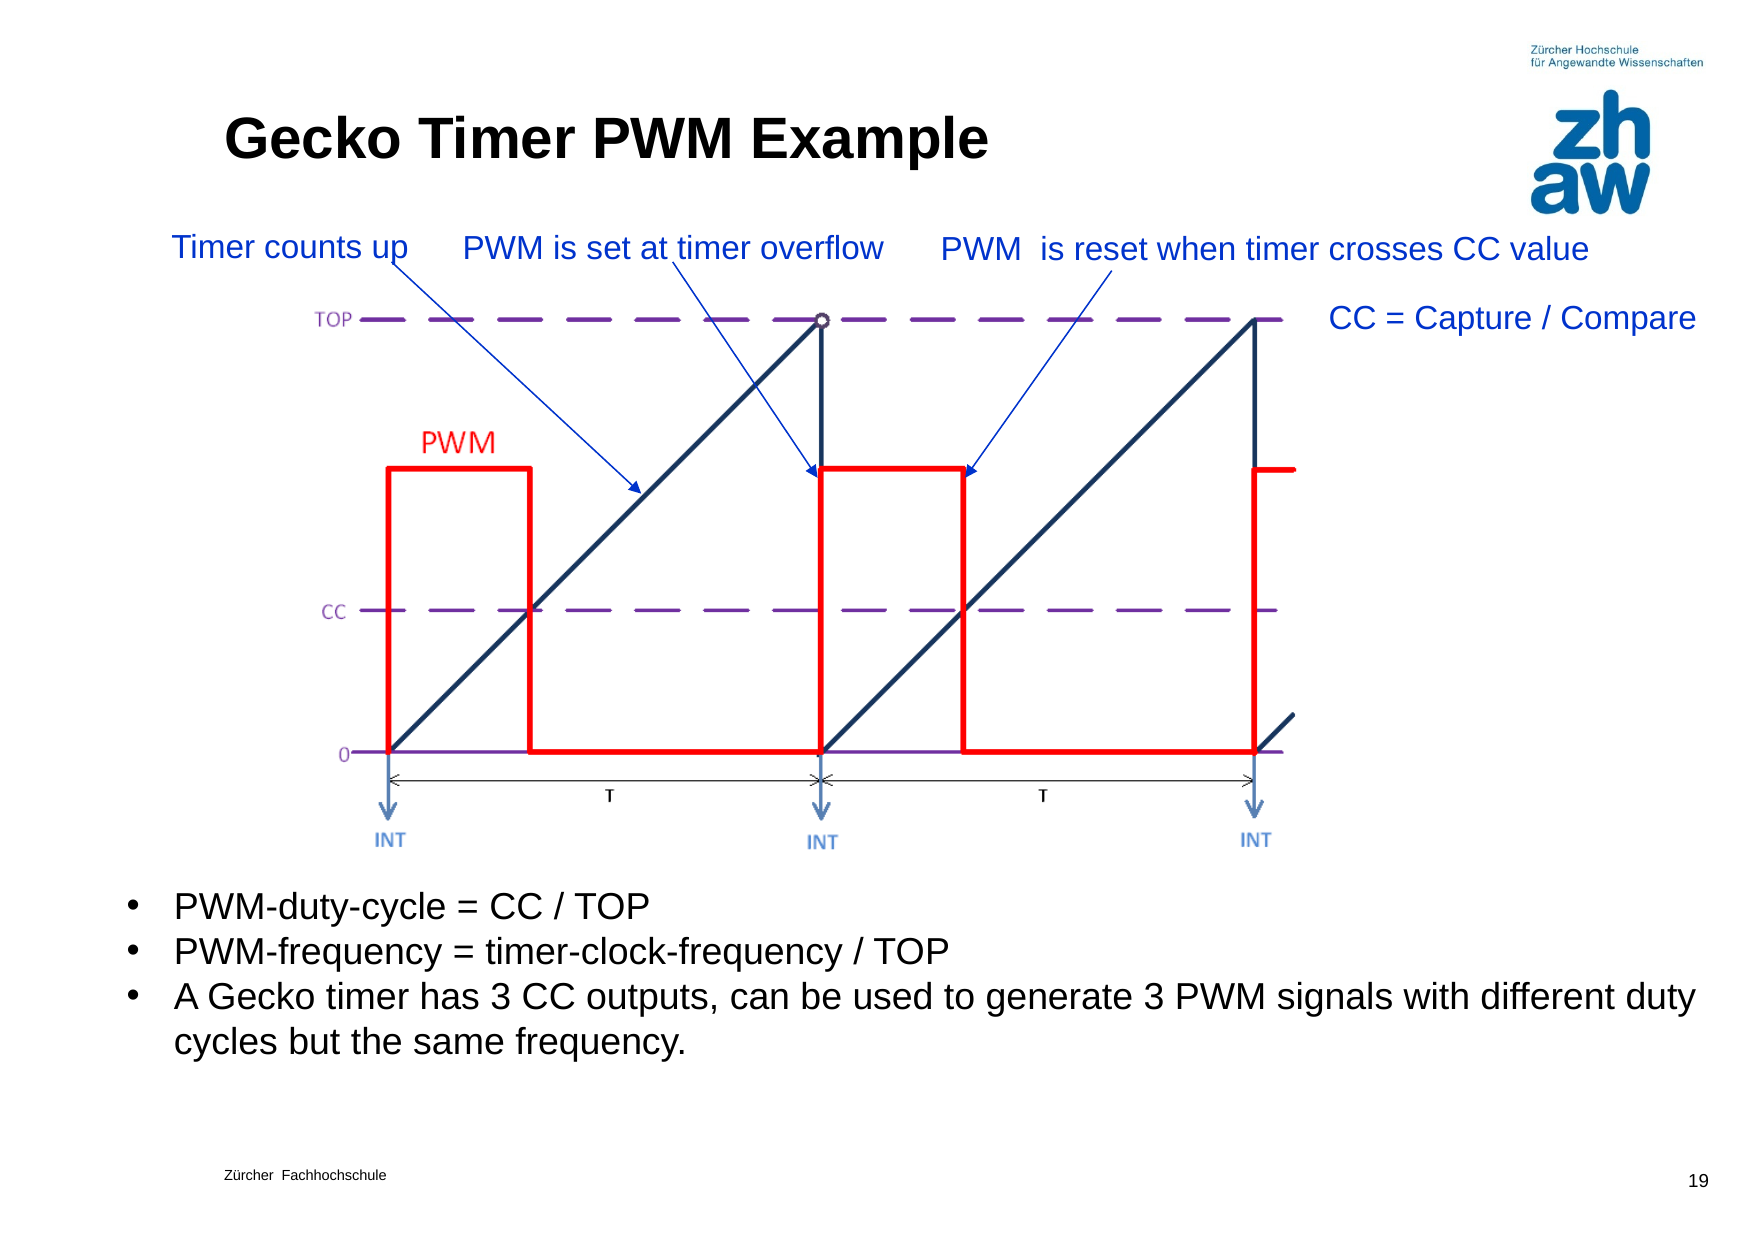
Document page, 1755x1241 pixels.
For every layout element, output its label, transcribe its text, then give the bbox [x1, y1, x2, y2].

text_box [672, 261, 818, 479]
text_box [391, 261, 642, 494]
slide_number 19 [1509, 1168, 1710, 1201]
picture [250, 261, 1334, 862]
text_box Timer counts up [156, 216, 468, 273]
text_box PWM is set at timer overflow [468, 217, 925, 260]
text_box CC = Capture / Compare [1338, 287, 1755, 335]
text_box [964, 270, 1112, 478]
title Gecko Timer PWM Example [223, 102, 1465, 217]
text_box PWM-duty-cycle = CC / TOP PWM-frequency = timer-clock-frequency / TOP A Gecko timer has 3 CC outputs, can be used to generate 3 PWM signals with different duty cycles but the same frequency. [126, 881, 1755, 1051]
text_box PWM is reset when timer crosses CC value [925, 217, 1609, 275]
picture [1527, 41, 1706, 218]
